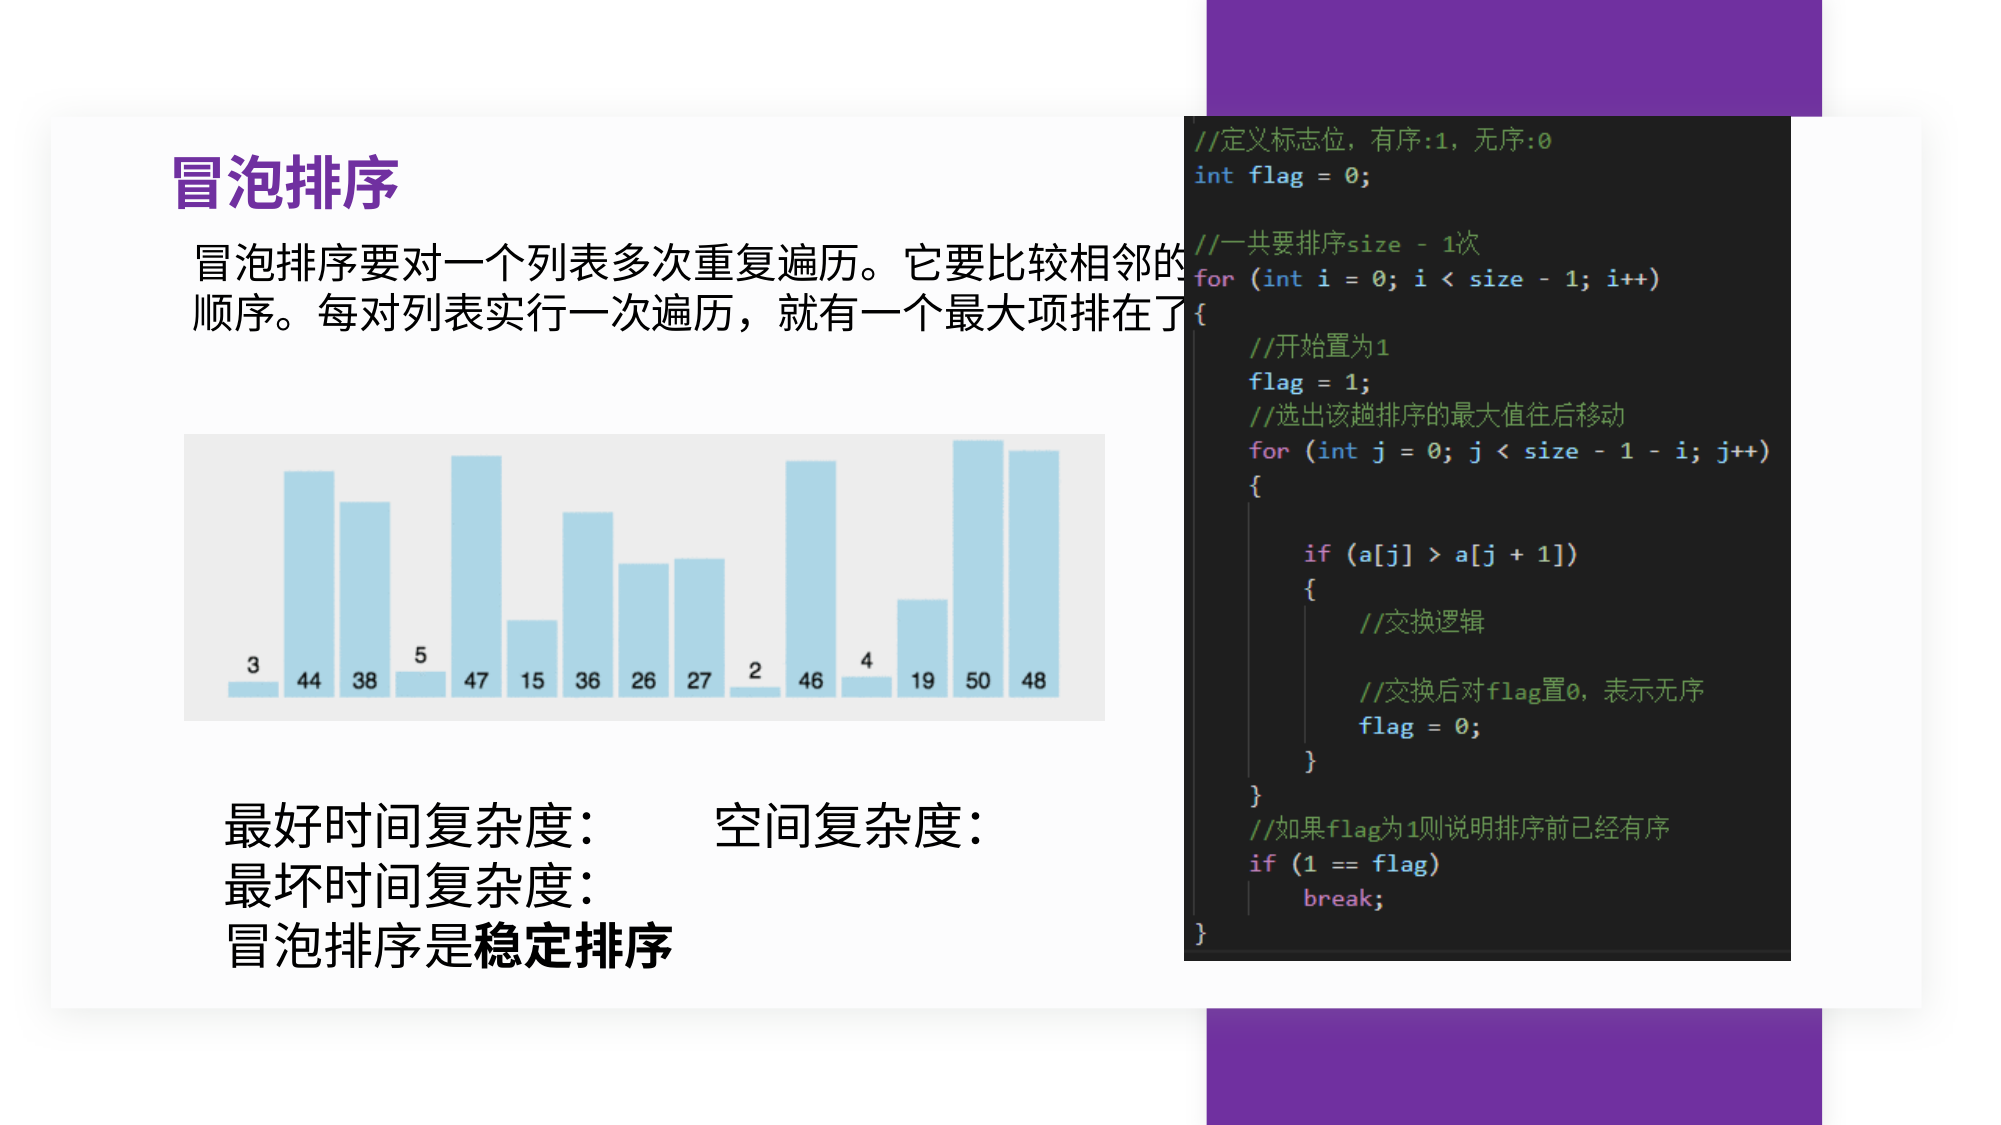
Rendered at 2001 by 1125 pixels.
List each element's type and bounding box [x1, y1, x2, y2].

text_box [50, 0, 1922, 1125]
picture [1184, 116, 1791, 961]
picture [184, 434, 1105, 721]
